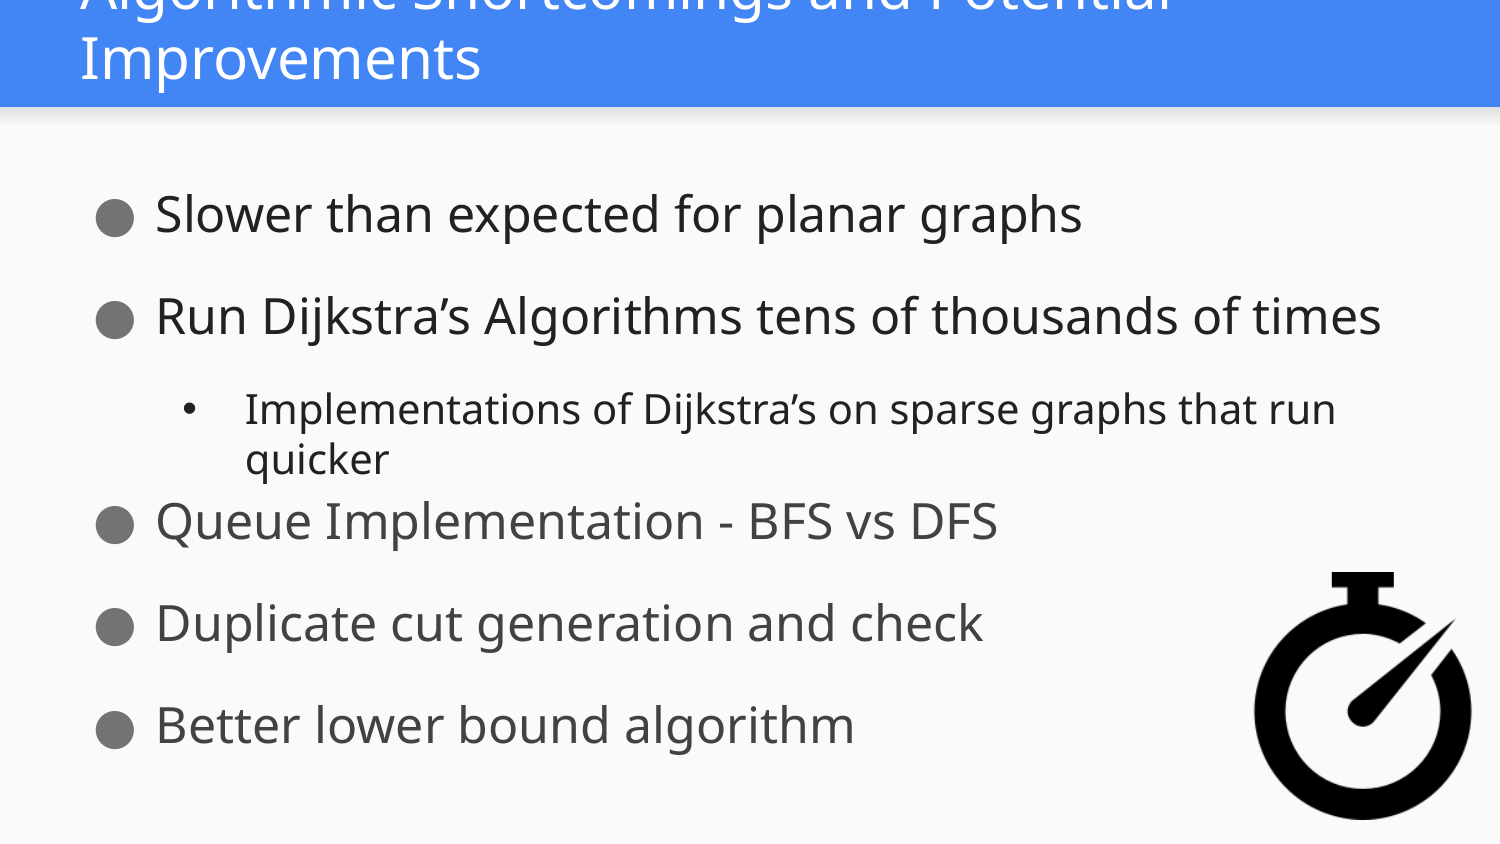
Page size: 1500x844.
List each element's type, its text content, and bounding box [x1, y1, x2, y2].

text_box Implementations of Dijkstra’s on sparse graphs that run quicker [154, 375, 1363, 491]
picture [1239, 572, 1487, 820]
text_box Algorithmic Shortcomings and Potential Improvements [65, 0, 1449, 106]
text_box Slower than expected for planar graphs Run Dijkstra’s Algorithms tens of thousands of times Queue Implementation - BFS vs DFS Duplicate cut generation and check Better lower bound algorithm [65, 158, 1415, 798]
